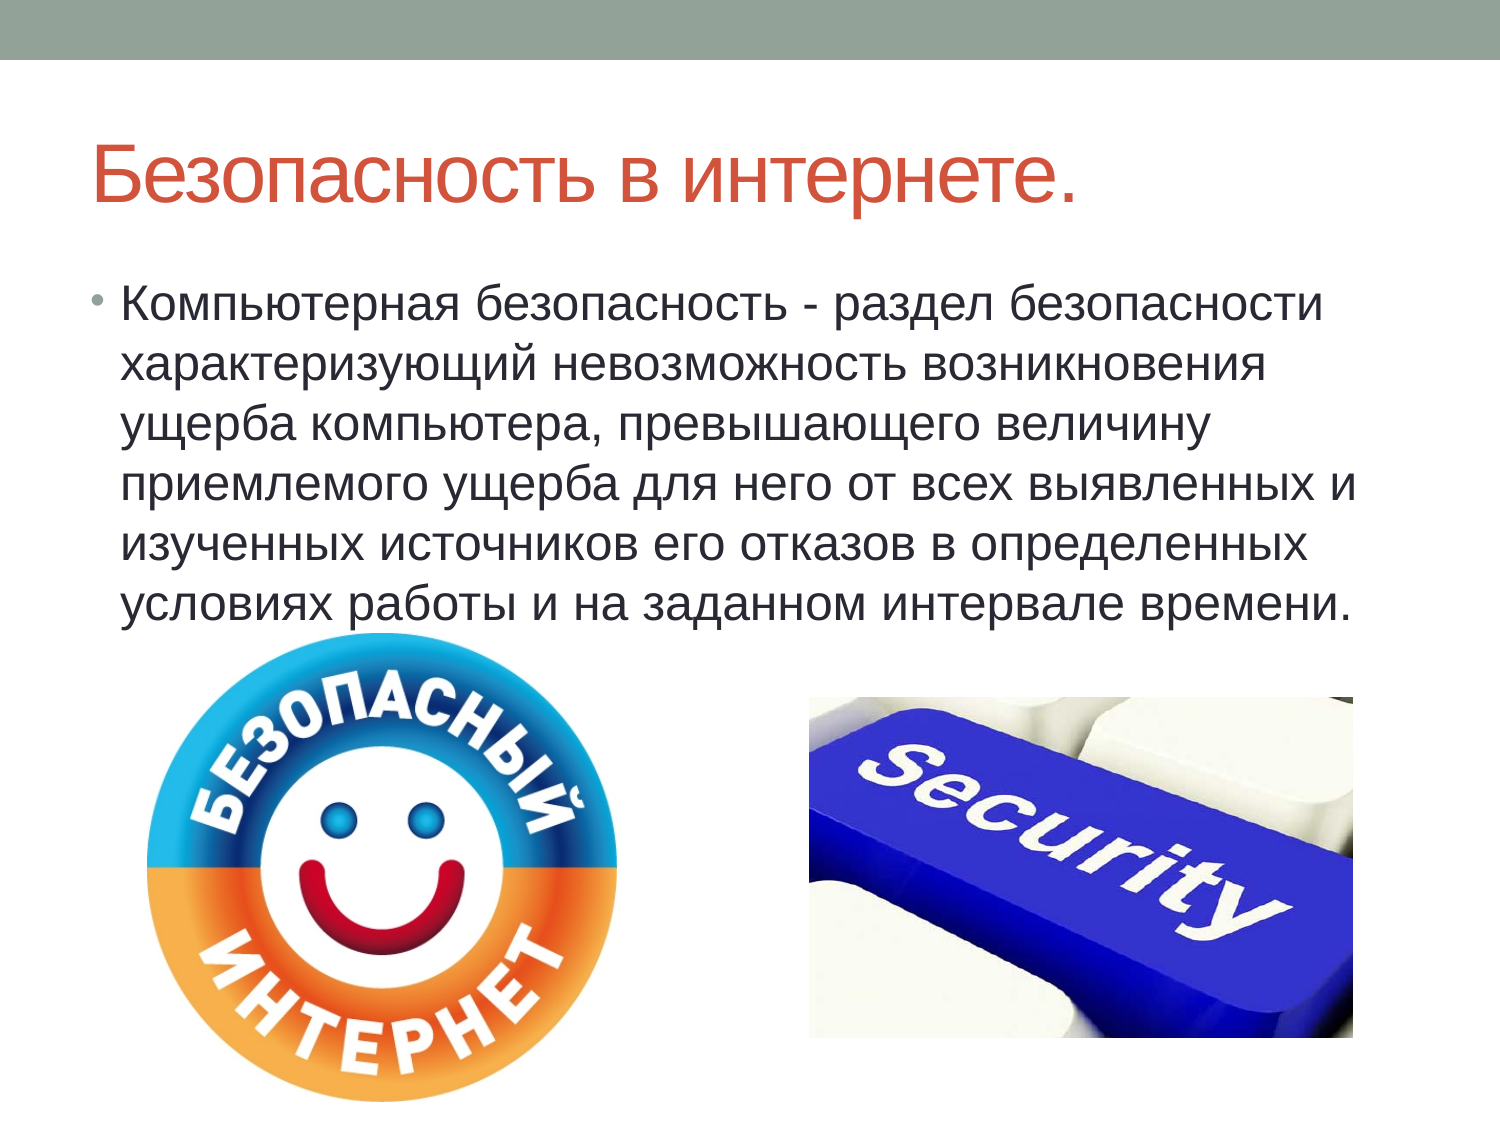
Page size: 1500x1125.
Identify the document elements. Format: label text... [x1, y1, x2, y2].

title Безопасность в интернете. [75, 87, 1425, 250]
picture [808, 697, 1354, 1038]
picture [147, 633, 617, 1103]
list Компьютерная безопасность - раздел безопасности характеризующий невозможность возникновения ущерба компьютера, превышающего величину приемлемого ущерба для него от всех выявленных и изученных источников его отказов в определенных условиях работы и на заданном интервале времени. [75, 262, 1425, 1063]
